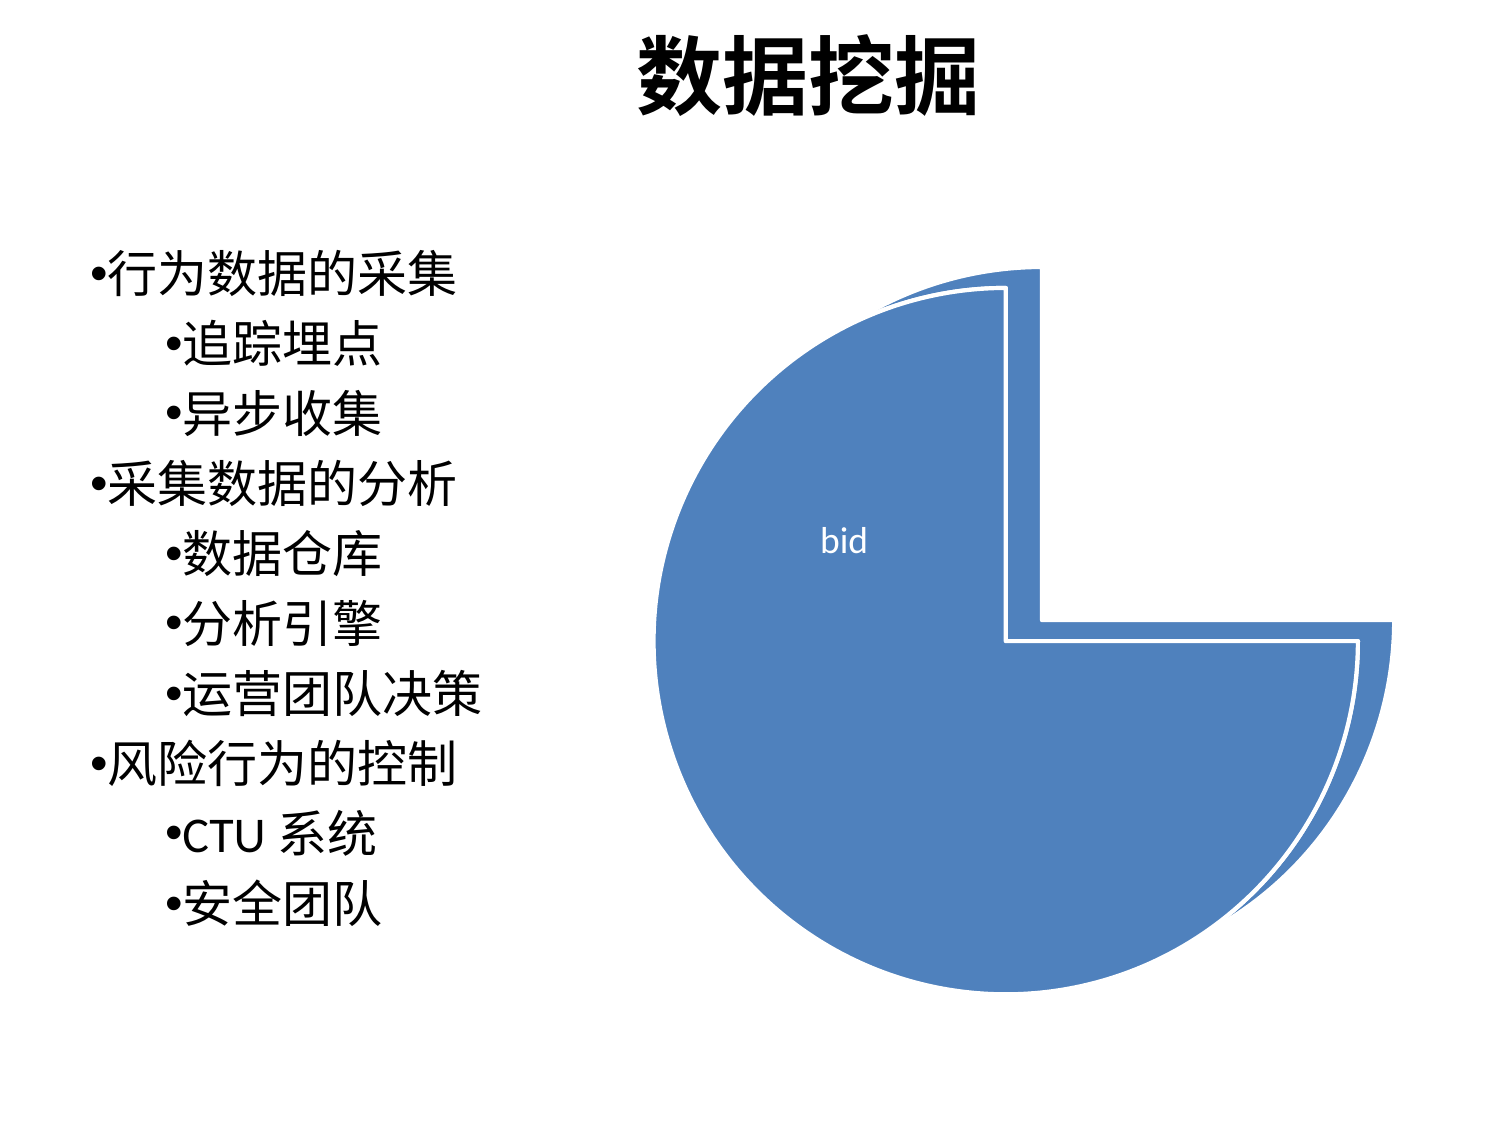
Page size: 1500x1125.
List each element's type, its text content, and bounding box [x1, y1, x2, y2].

title 数据挖掘 [621, 0, 1472, 141]
list 行为数据的采集 追踪埋点 异步收集 采集数据的分析 数据仓库 分析引擎 运营团队决策 风险行为的控制 CTU系统 安全团队 [75, 235, 569, 1005]
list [586, 163, 1426, 1006]
